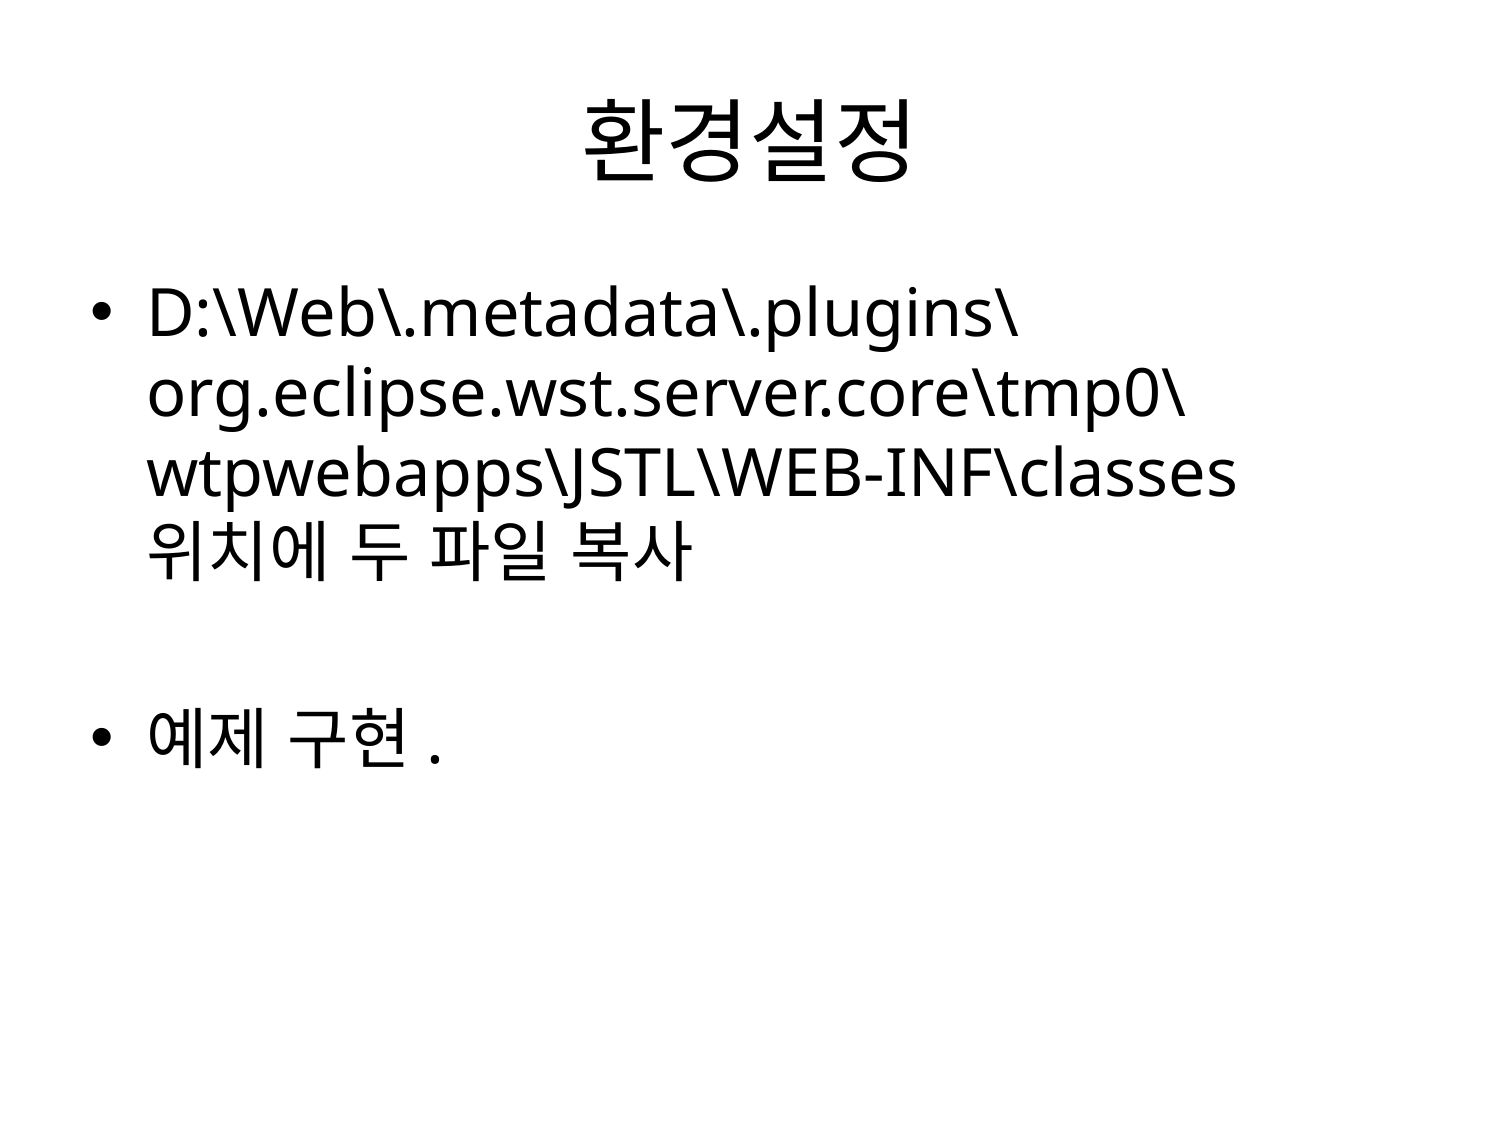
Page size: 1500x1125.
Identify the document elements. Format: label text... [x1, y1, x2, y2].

title 환경설정 [75, 45, 1425, 233]
list D:\Web\.metadata\.plugins\org.eclipse.wst.server.core\tmp0\wtpwebapps\JSTL\WEB-INF\classes 위치에 두 파일 복사 예제 구현. [75, 262, 1425, 1005]
